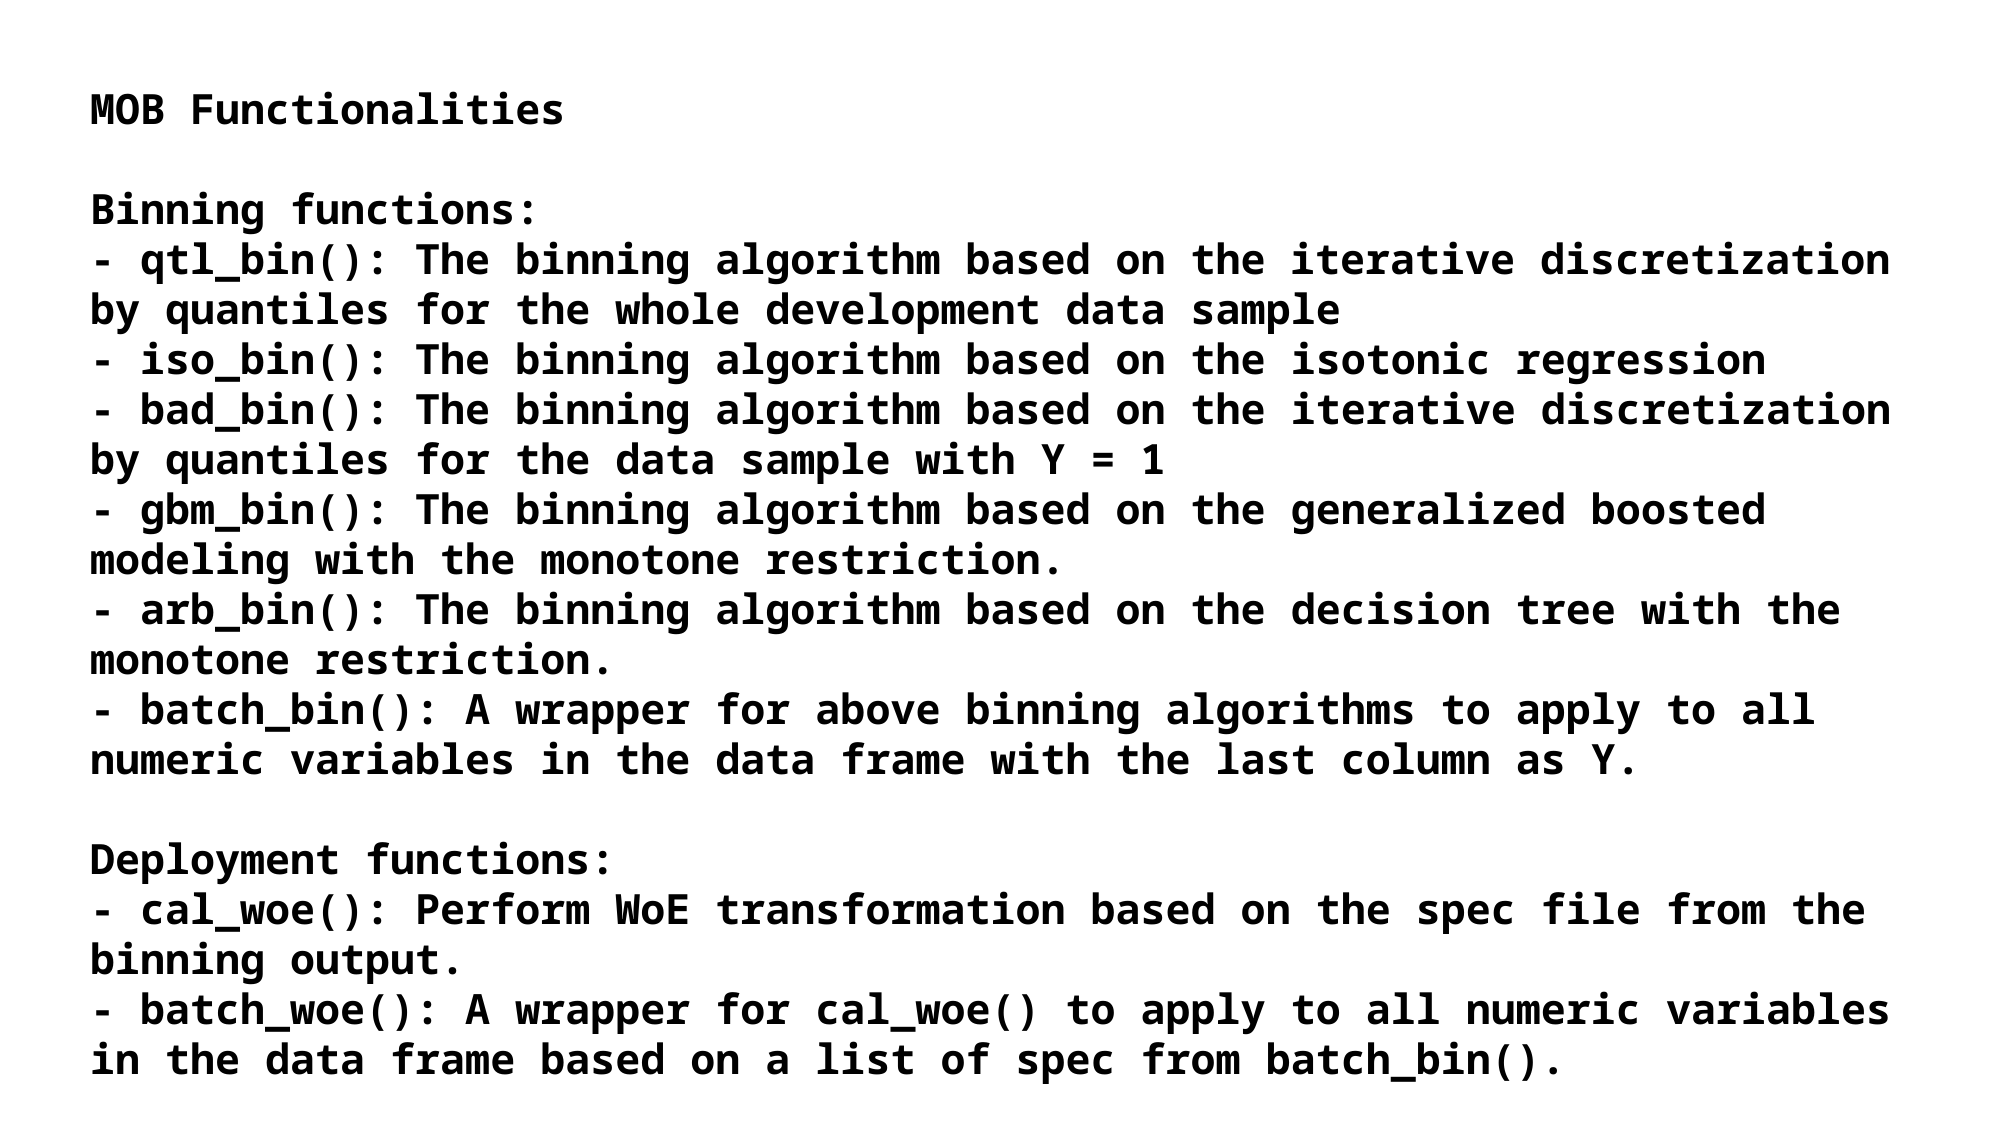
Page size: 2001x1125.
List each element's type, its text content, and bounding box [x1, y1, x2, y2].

title MOB Functionalities Binning functions: - qtl_bin(): The binning algorithm based on the iterative discretization by quantiles for the whole development data sample - iso_bin(): The binning algorithm based on the isotonic regression - bad_bin(): The binning algorithm based on the iterative discretization by quantiles for the data sample with Y = 1 - gbm_bin(): The binning algorithm based on the generalized boosted modeling with the monotone restriction. - arb_bin(): The binning algorithm based on the decision tree with the monotone restriction. - batch_bin(): A wrapper for above binning algorithms to apply to all numeric variables in the data frame with the last column as Y. Deployment functions: - cal_woe(): Perform WoE transformation based on the spec file from the binning output. - batch_woe(): A wrapper for cal_woe() to apply to all numeric variables in the data frame based on a list of spec from batch_bin(). [75, 75, 1950, 1050]
